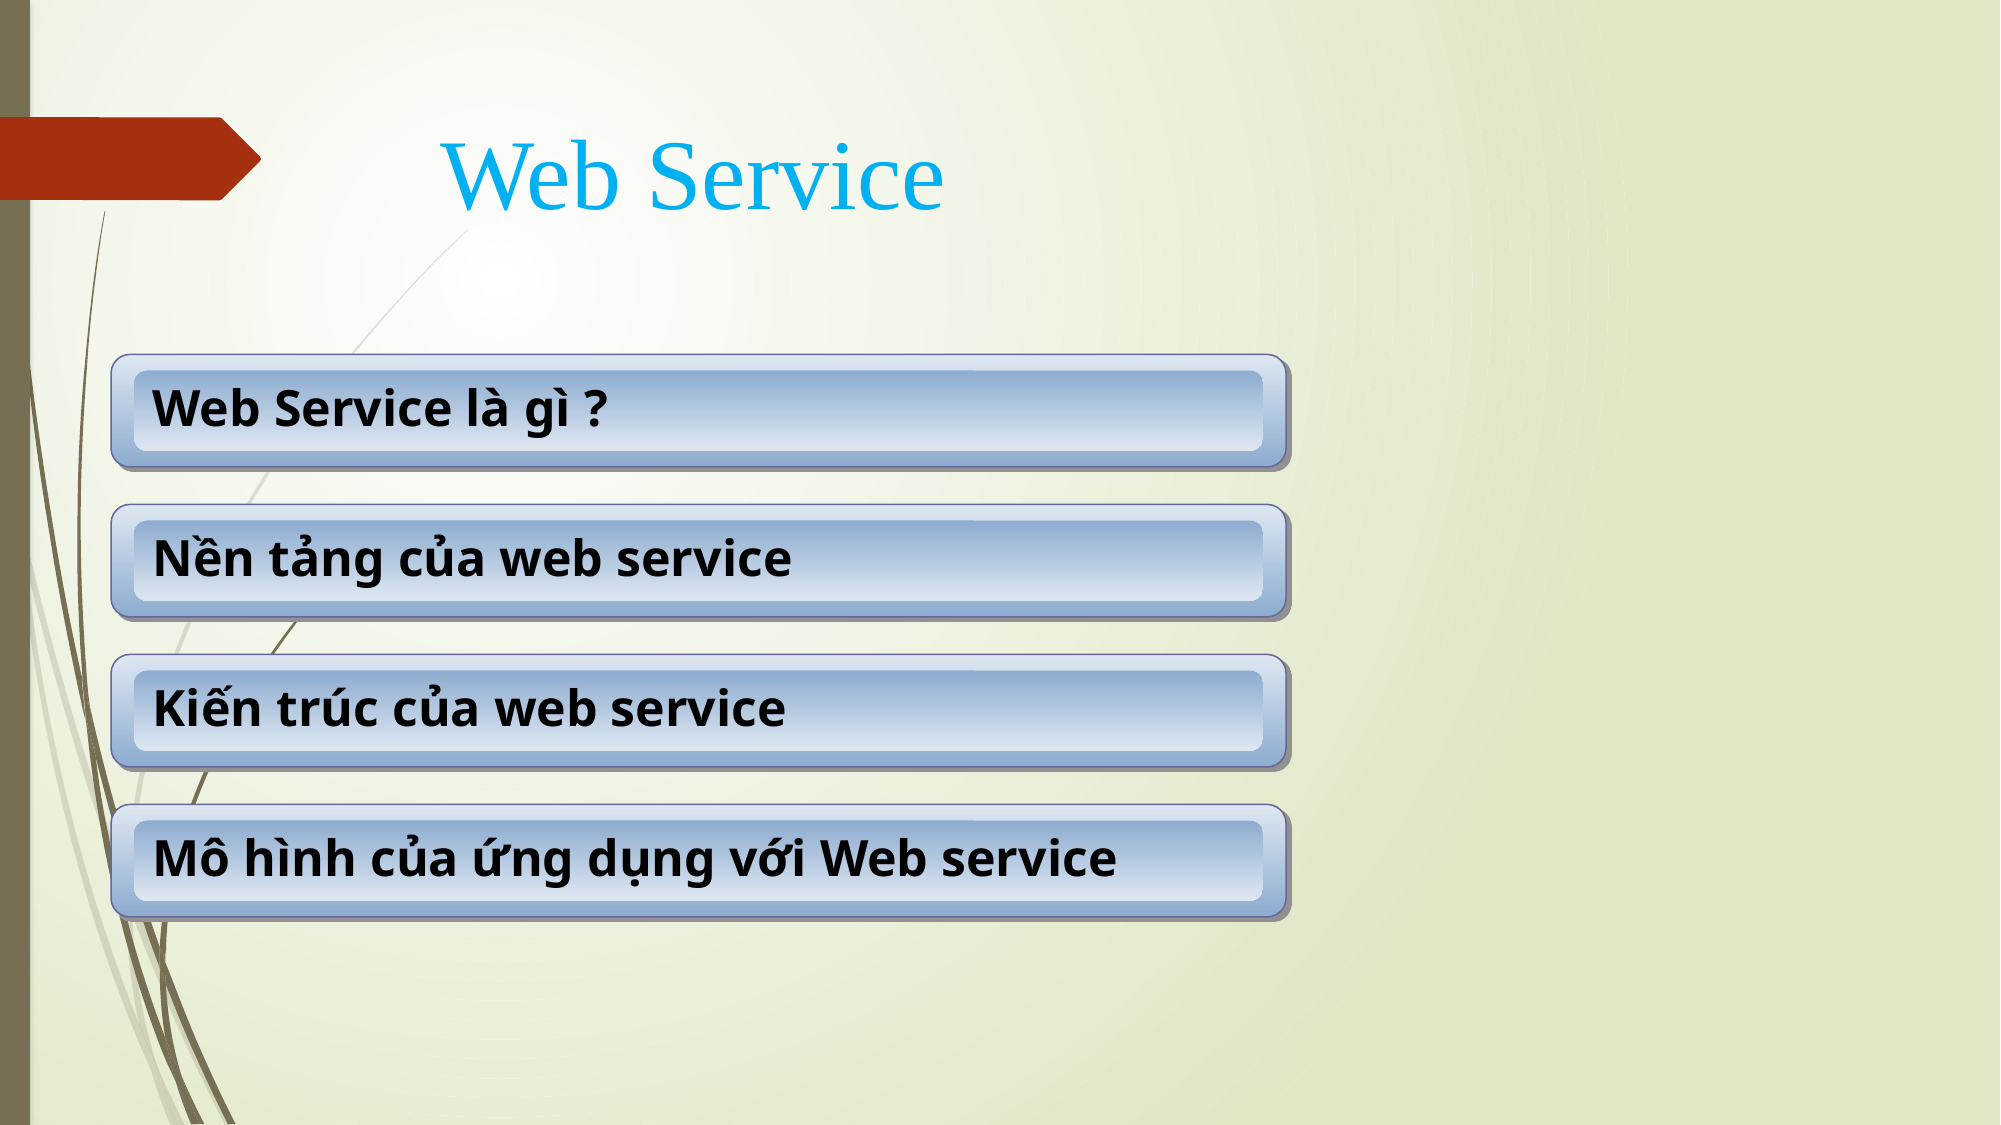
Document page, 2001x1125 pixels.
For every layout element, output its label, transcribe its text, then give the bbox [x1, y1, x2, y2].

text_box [110, 804, 1287, 918]
title Web Service [425, 102, 1888, 313]
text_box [110, 654, 1287, 768]
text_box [110, 504, 1287, 618]
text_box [110, 354, 1287, 468]
